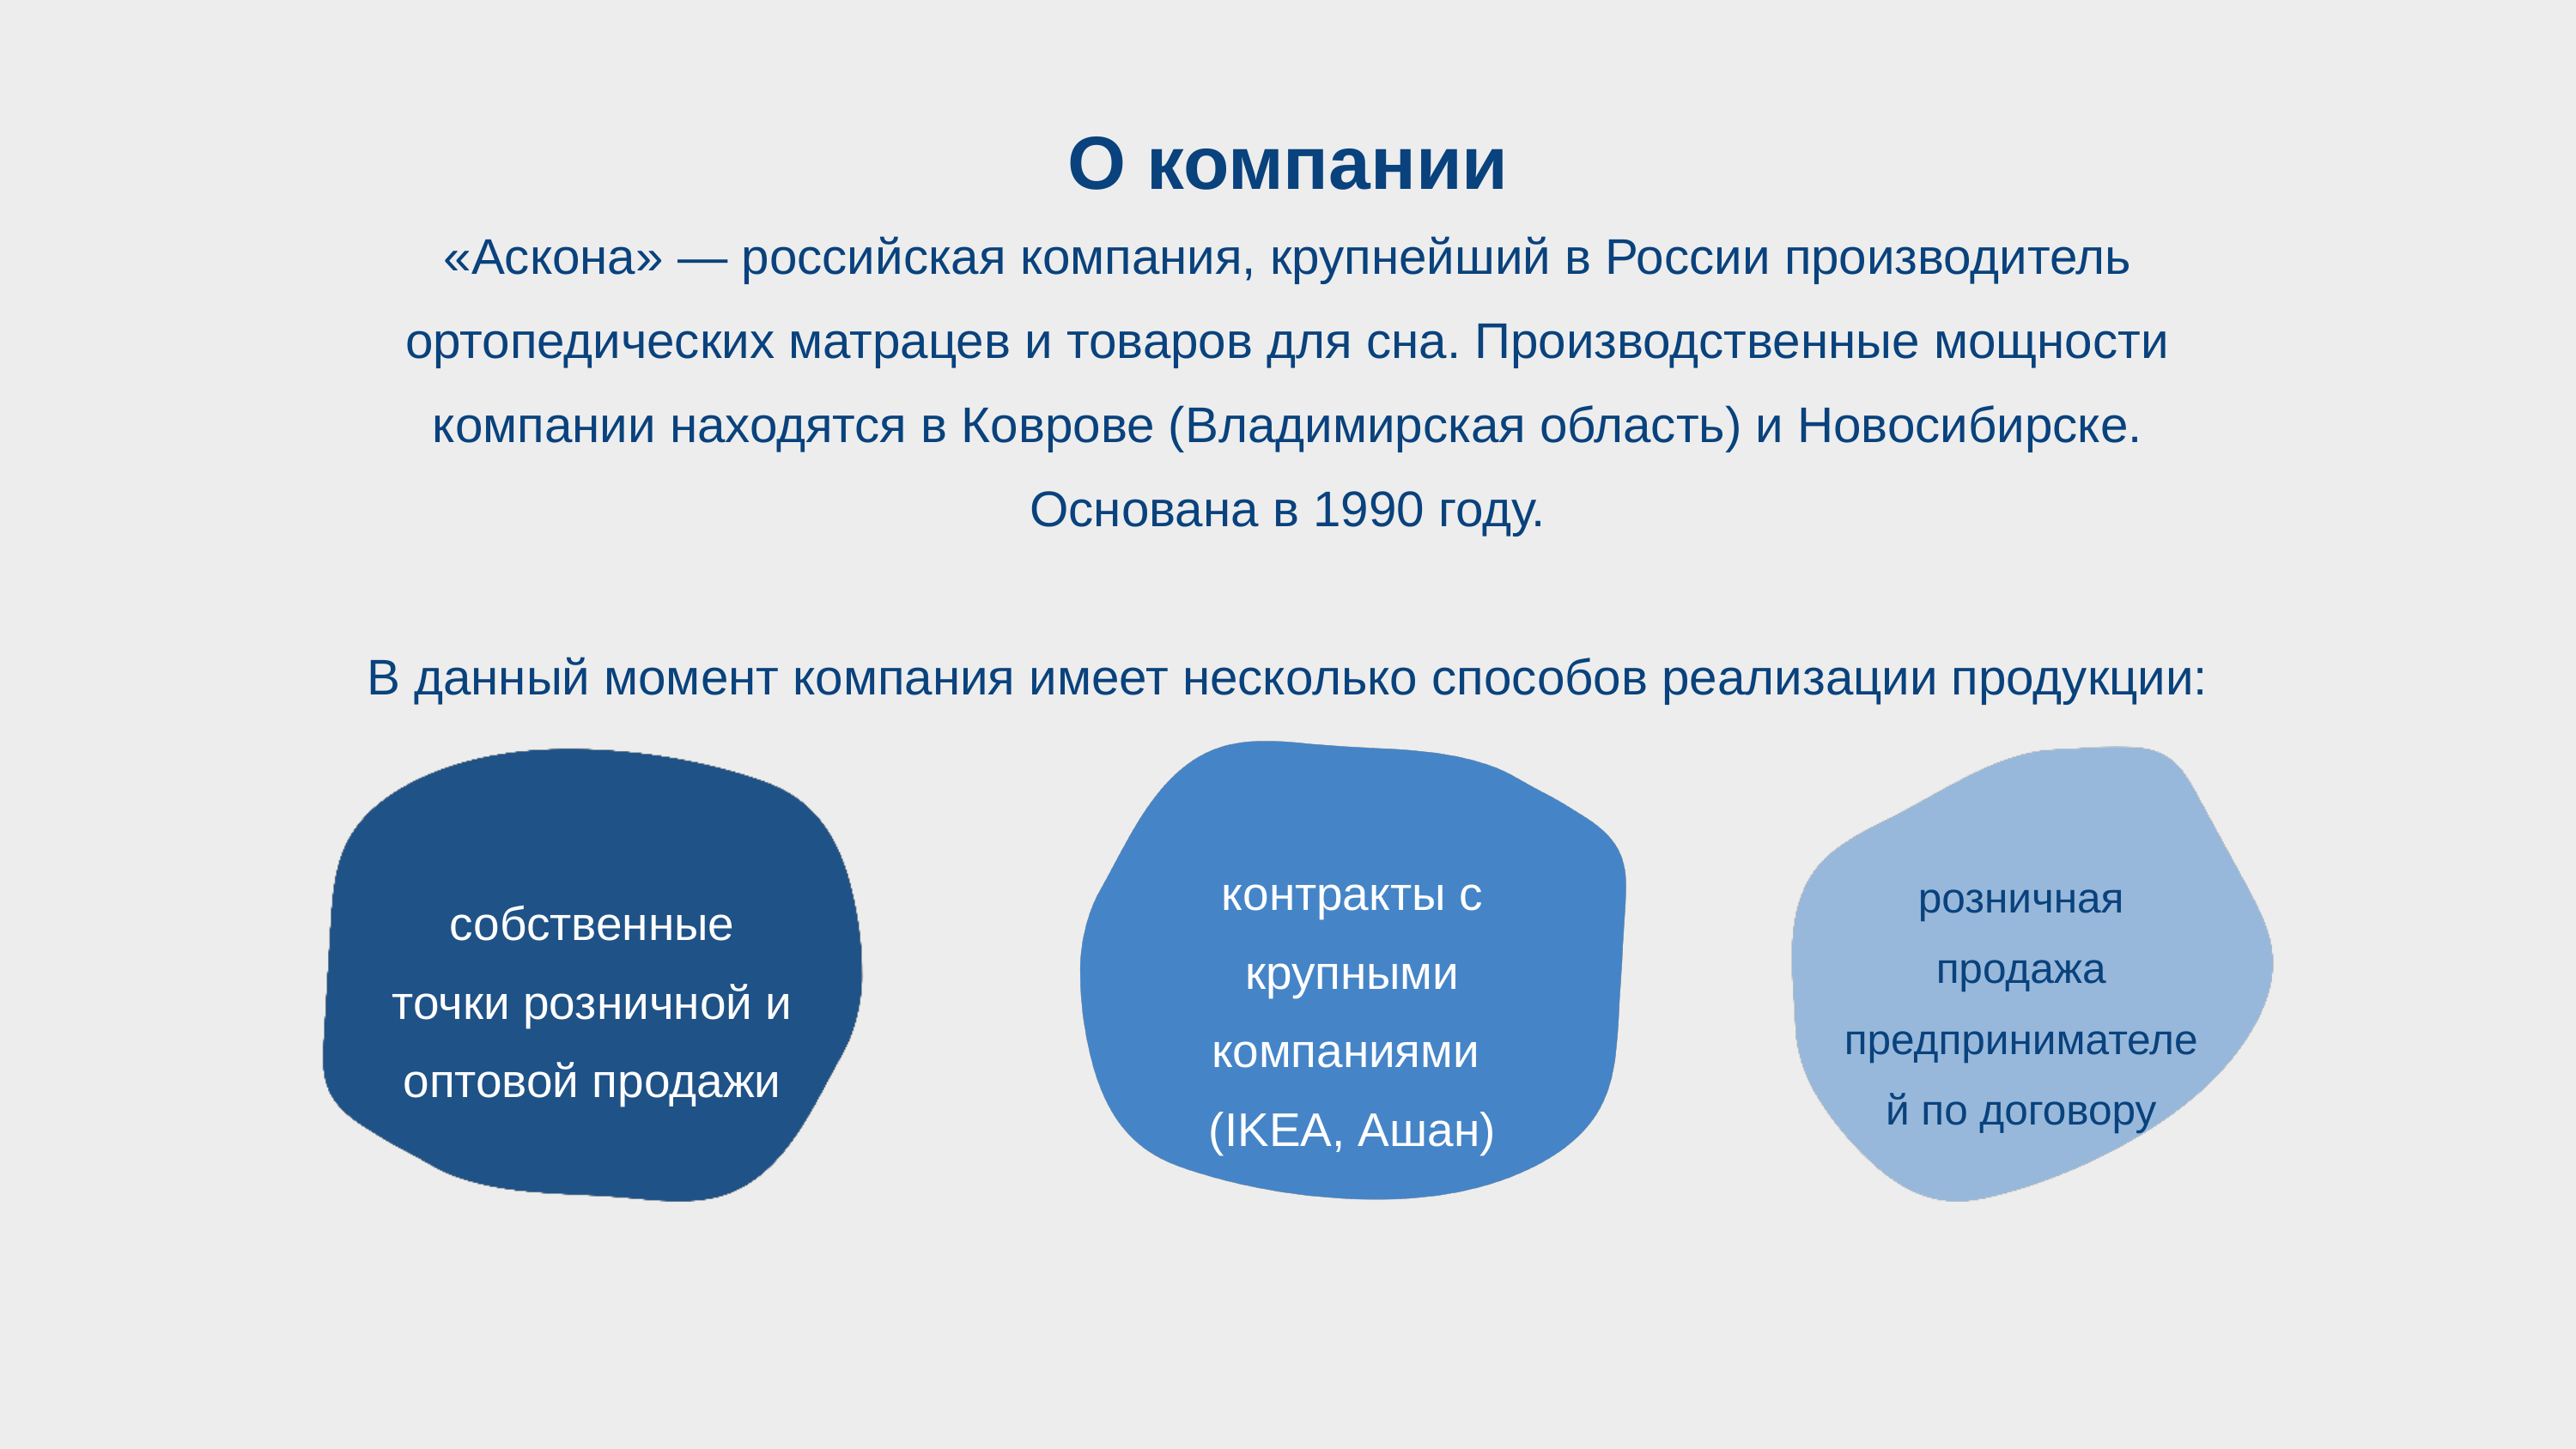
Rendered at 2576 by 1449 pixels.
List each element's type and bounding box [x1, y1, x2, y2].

text_box [316, 87, 2260, 621]
picture [1072, 688, 1633, 1250]
picture [1810, 720, 2232, 1217]
picture [357, 699, 828, 1254]
